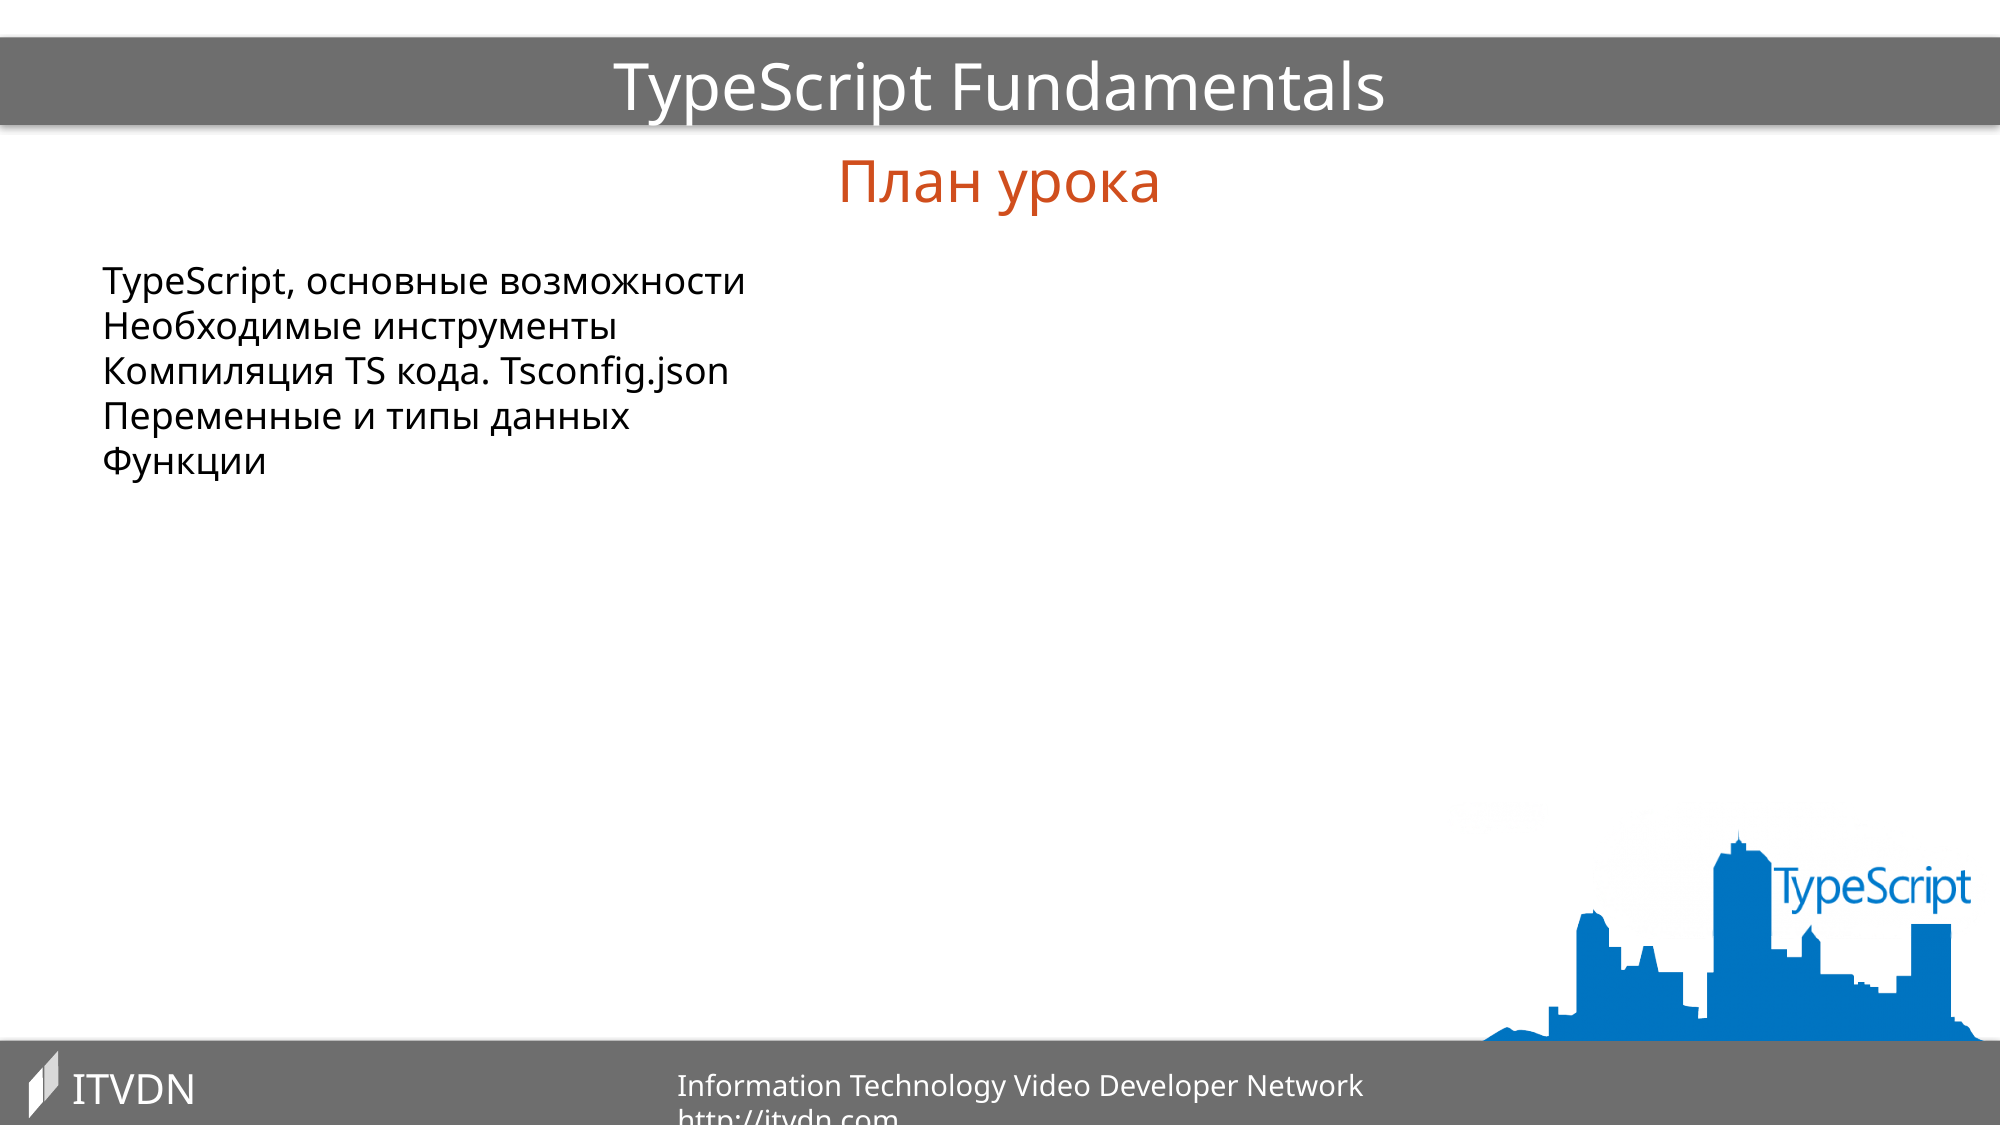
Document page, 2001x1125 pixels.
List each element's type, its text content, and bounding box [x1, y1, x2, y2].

text_box TypeScript Fundamentals [324, 37, 1675, 132]
text_box План урока [324, 138, 1675, 225]
text_box ITVDN [63, 1055, 212, 1120]
text_box TypeScript, основные возможности Необходимые инструменты Компиляция TS кода. Tsconfig.json Переменные и типы данных Функции [85, 248, 1927, 965]
text_box Information Technology Video Developer Network http://itvdn.com [662, 1059, 1963, 1125]
picture [1274, 802, 2000, 1041]
text_box [0, 34, 2000, 128]
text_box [28, 1050, 59, 1119]
text_box [0, 1037, 2000, 1125]
